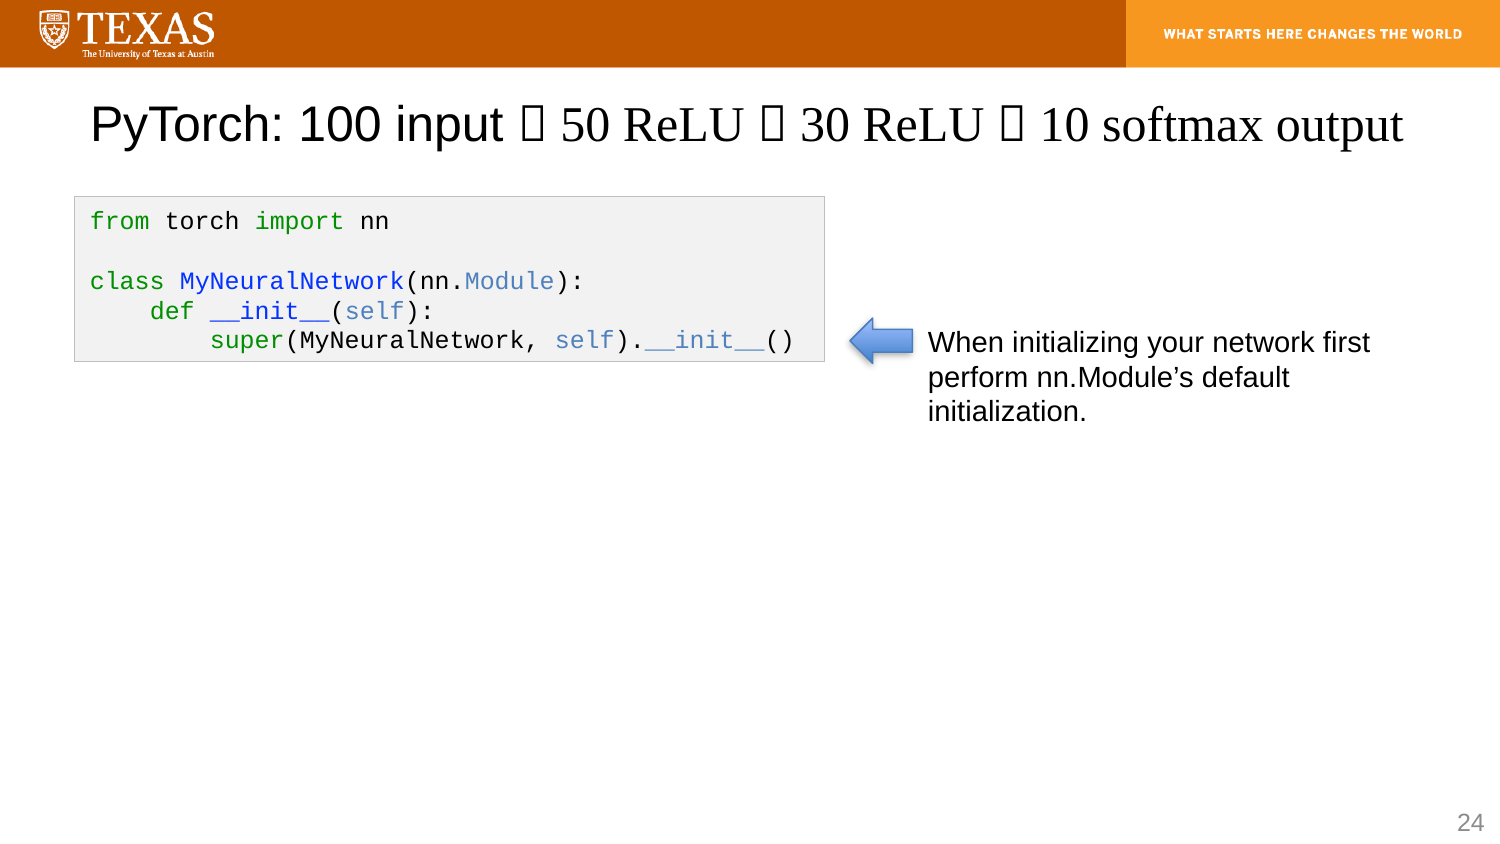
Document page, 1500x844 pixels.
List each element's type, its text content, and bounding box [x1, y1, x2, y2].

text_box When initializing your network first perform nn.Module’s default initialization. [913, 315, 1425, 436]
slide_number 24 [1162, 798, 1500, 844]
title PyTorch: 100 input  50 ReLU  30 ReLU  10 softmax output [75, 84, 1425, 160]
picture [0, 0, 1500, 844]
text_box from torch import nn class MyNeuralNetwork(nn.Module): def __init__(self): super(MyNeuralNetwork, self).__init__() [74, 196, 825, 362]
text_box [849, 317, 913, 365]
